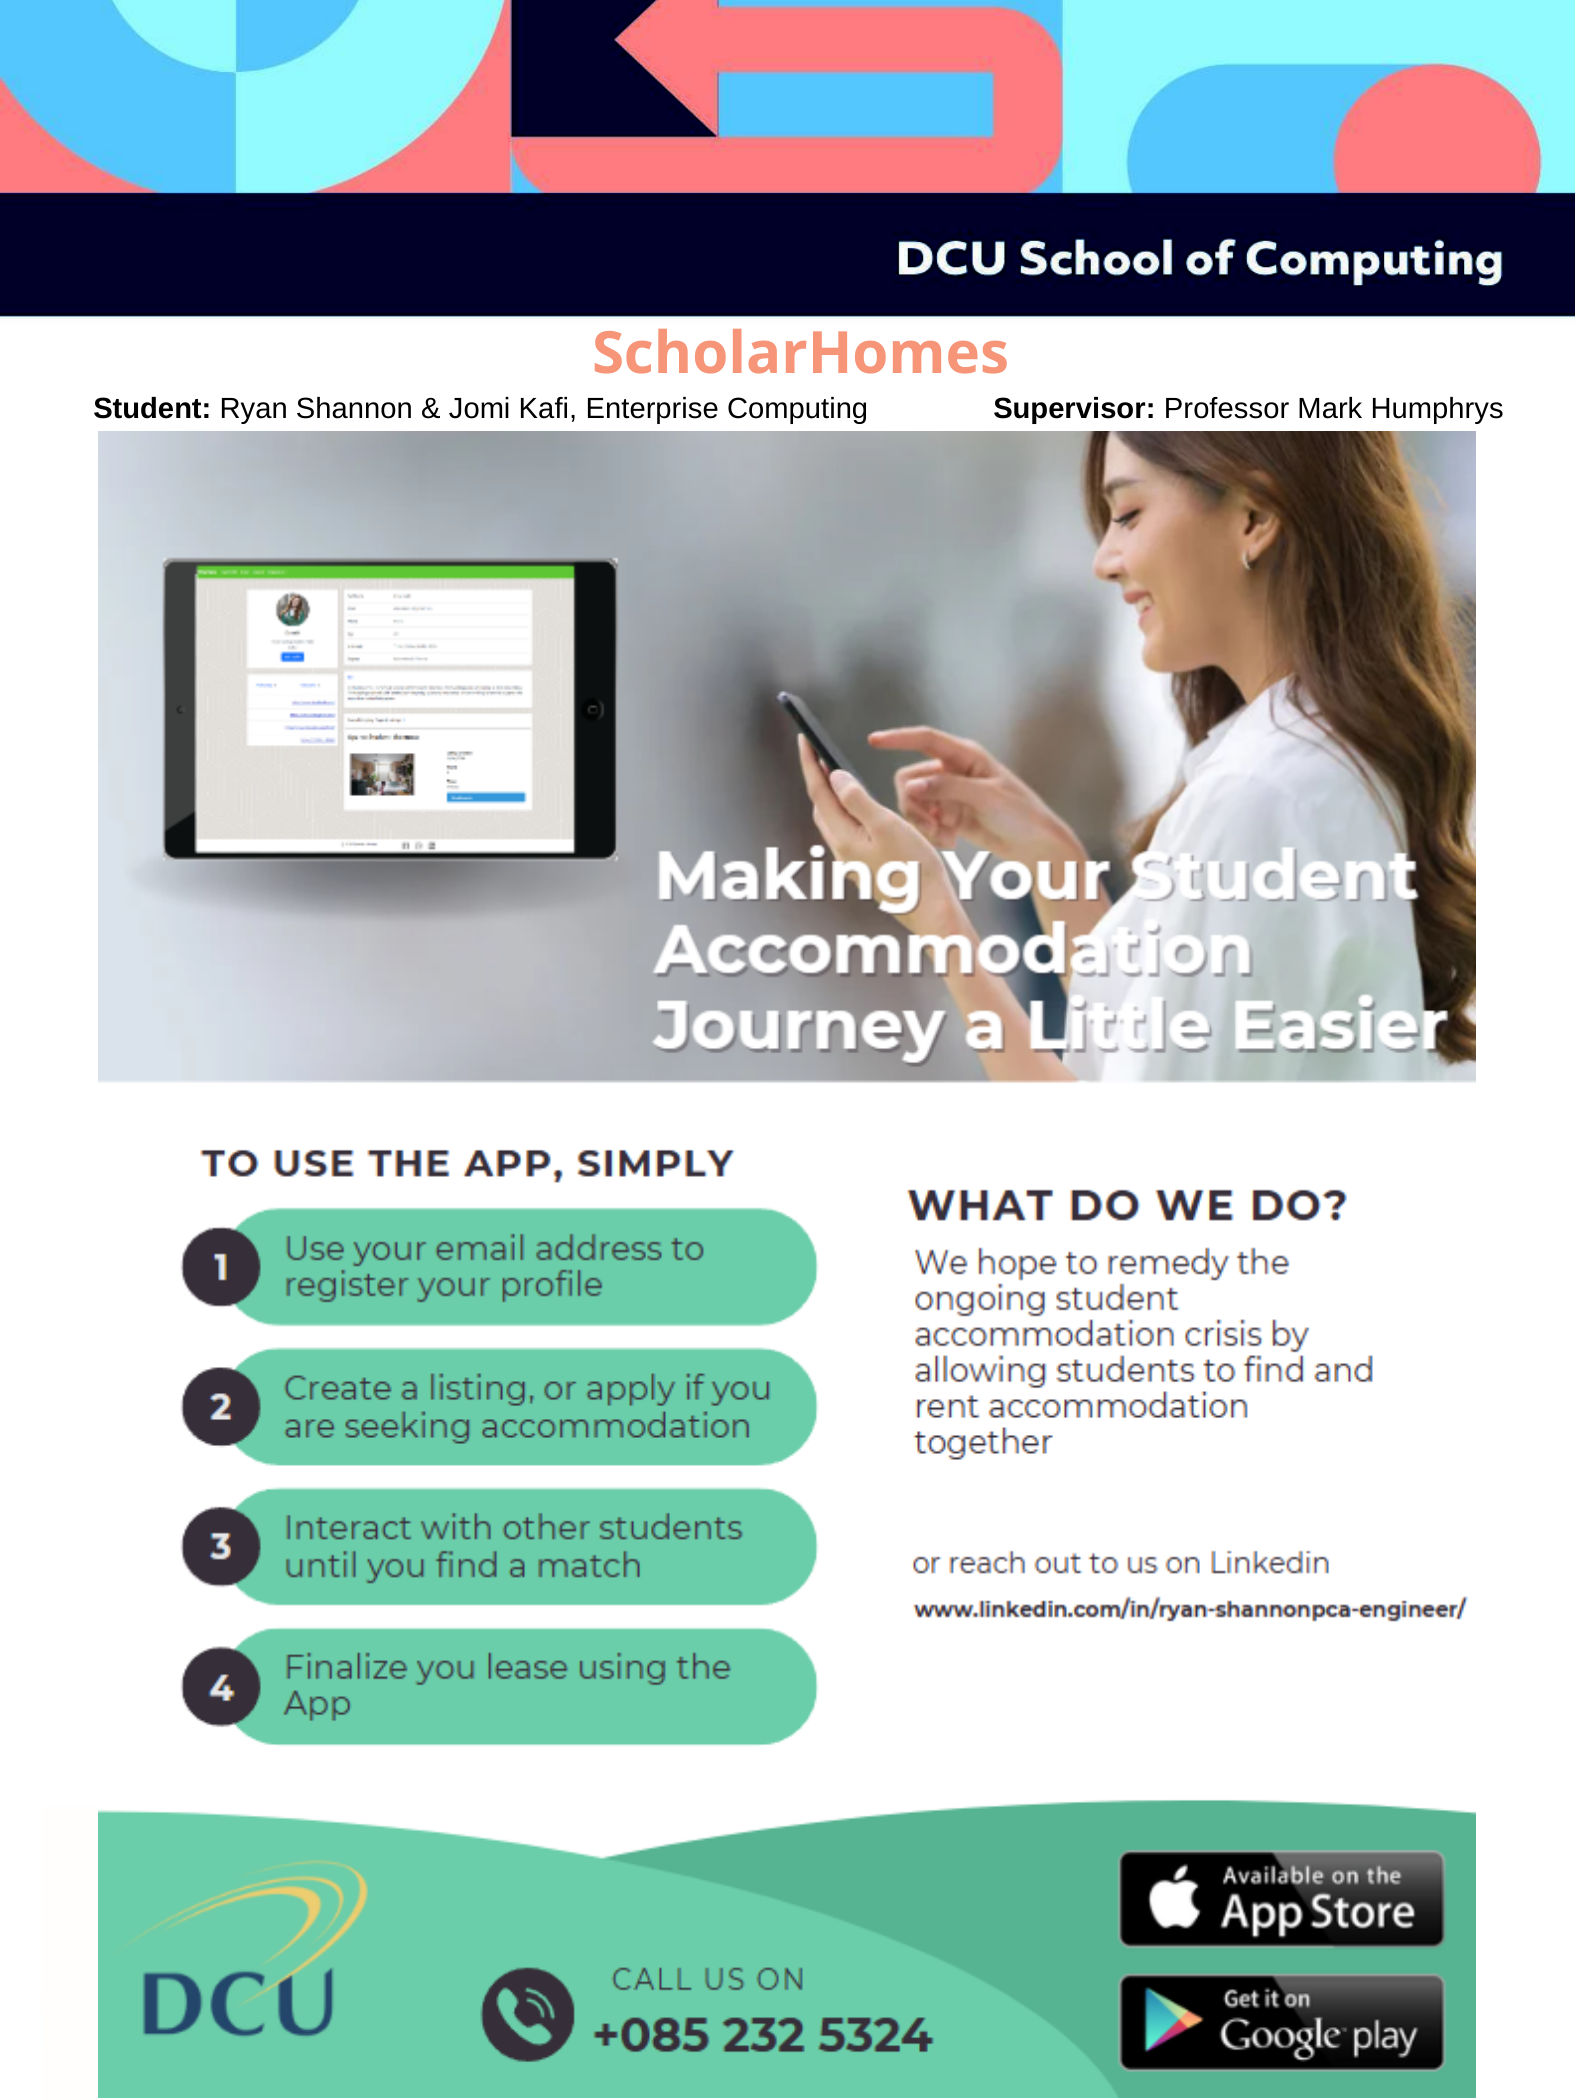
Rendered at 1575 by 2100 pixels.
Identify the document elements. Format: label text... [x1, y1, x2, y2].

text_box ScholarHomes [128, 308, 1473, 394]
text_box Student: Ryan Shannon & Jomi Kafi, Enterprise Computing Supervisor: Professor Mark Humphrys [78, 348, 1575, 432]
picture [0, 0, 1575, 2100]
